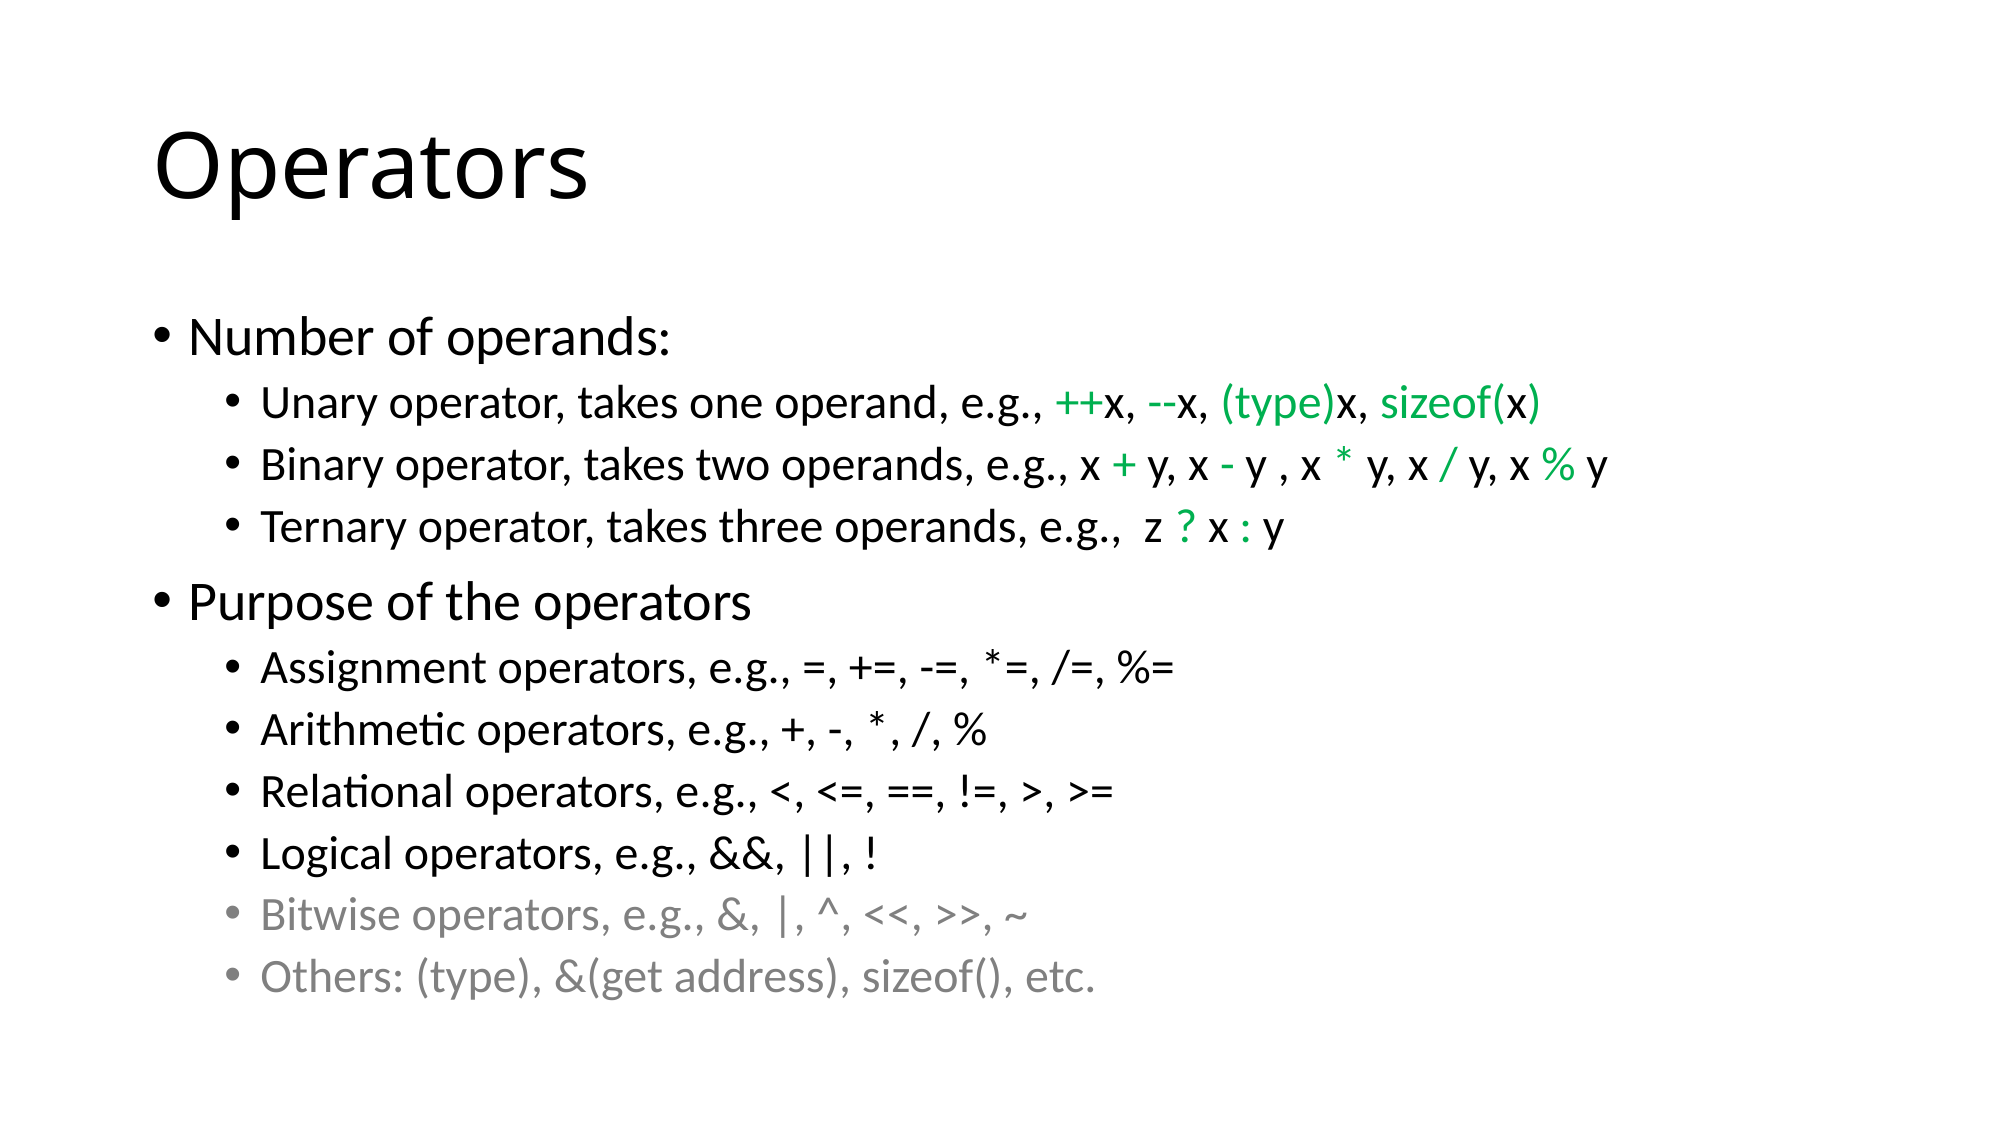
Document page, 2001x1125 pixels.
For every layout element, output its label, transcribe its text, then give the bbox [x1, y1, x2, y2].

title Operators [137, 59, 1863, 278]
list Number of operands: Unary operator, takes one operand, e.g., ++x, --x, (type)x, sizeof(x) Binary operator, takes two operands, e.g., x + y, x - y , x * y, x / y, x % y Ternary operator, takes three operands, e.g., z ? x : y Purpose of the operators Assignment operators, e.g., =, +=, -=, *=, /=, %= Arithmetic operators, e.g., +, -, *, /, % Relational operators, e.g., <, <=, ==, !=, >, >= Logical operators, e.g., &&, ||, ! Bitwise operators, e.g., &, |, ^, <<, >>, ~ Others: (type), &(get address), sizeof(), etc. [137, 299, 1863, 1014]
